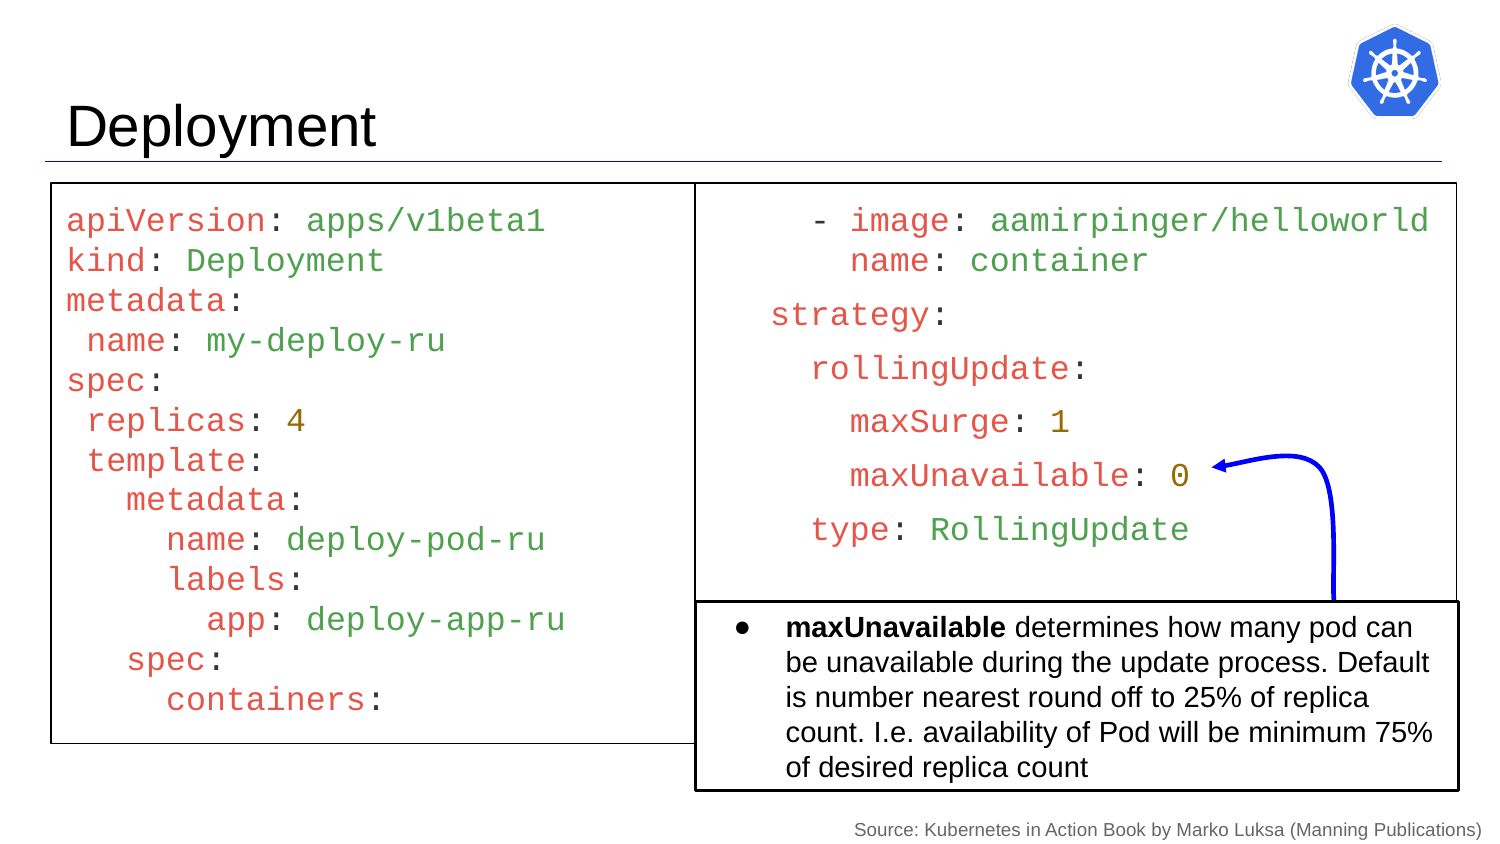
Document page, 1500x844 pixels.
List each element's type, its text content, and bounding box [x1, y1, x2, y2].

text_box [695, 457, 1459, 791]
list - image: aamirpinger/helloworld name: container strategy: rollingUpdate: maxSurge: 1 maxUnavailable: 0 type: RollingUpdate [695, 183, 1457, 456]
list apiVersion: apps/v1beta1 kind: Deployment metadata: name: my-deploy-ru spec: replicas: 4 template: metadata: name: deploy-pod-ru labels: app: deploy-app-ru spec: containers: [51, 183, 695, 744]
picture [1348, 24, 1441, 72]
title Deployment [51, 72, 1449, 167]
